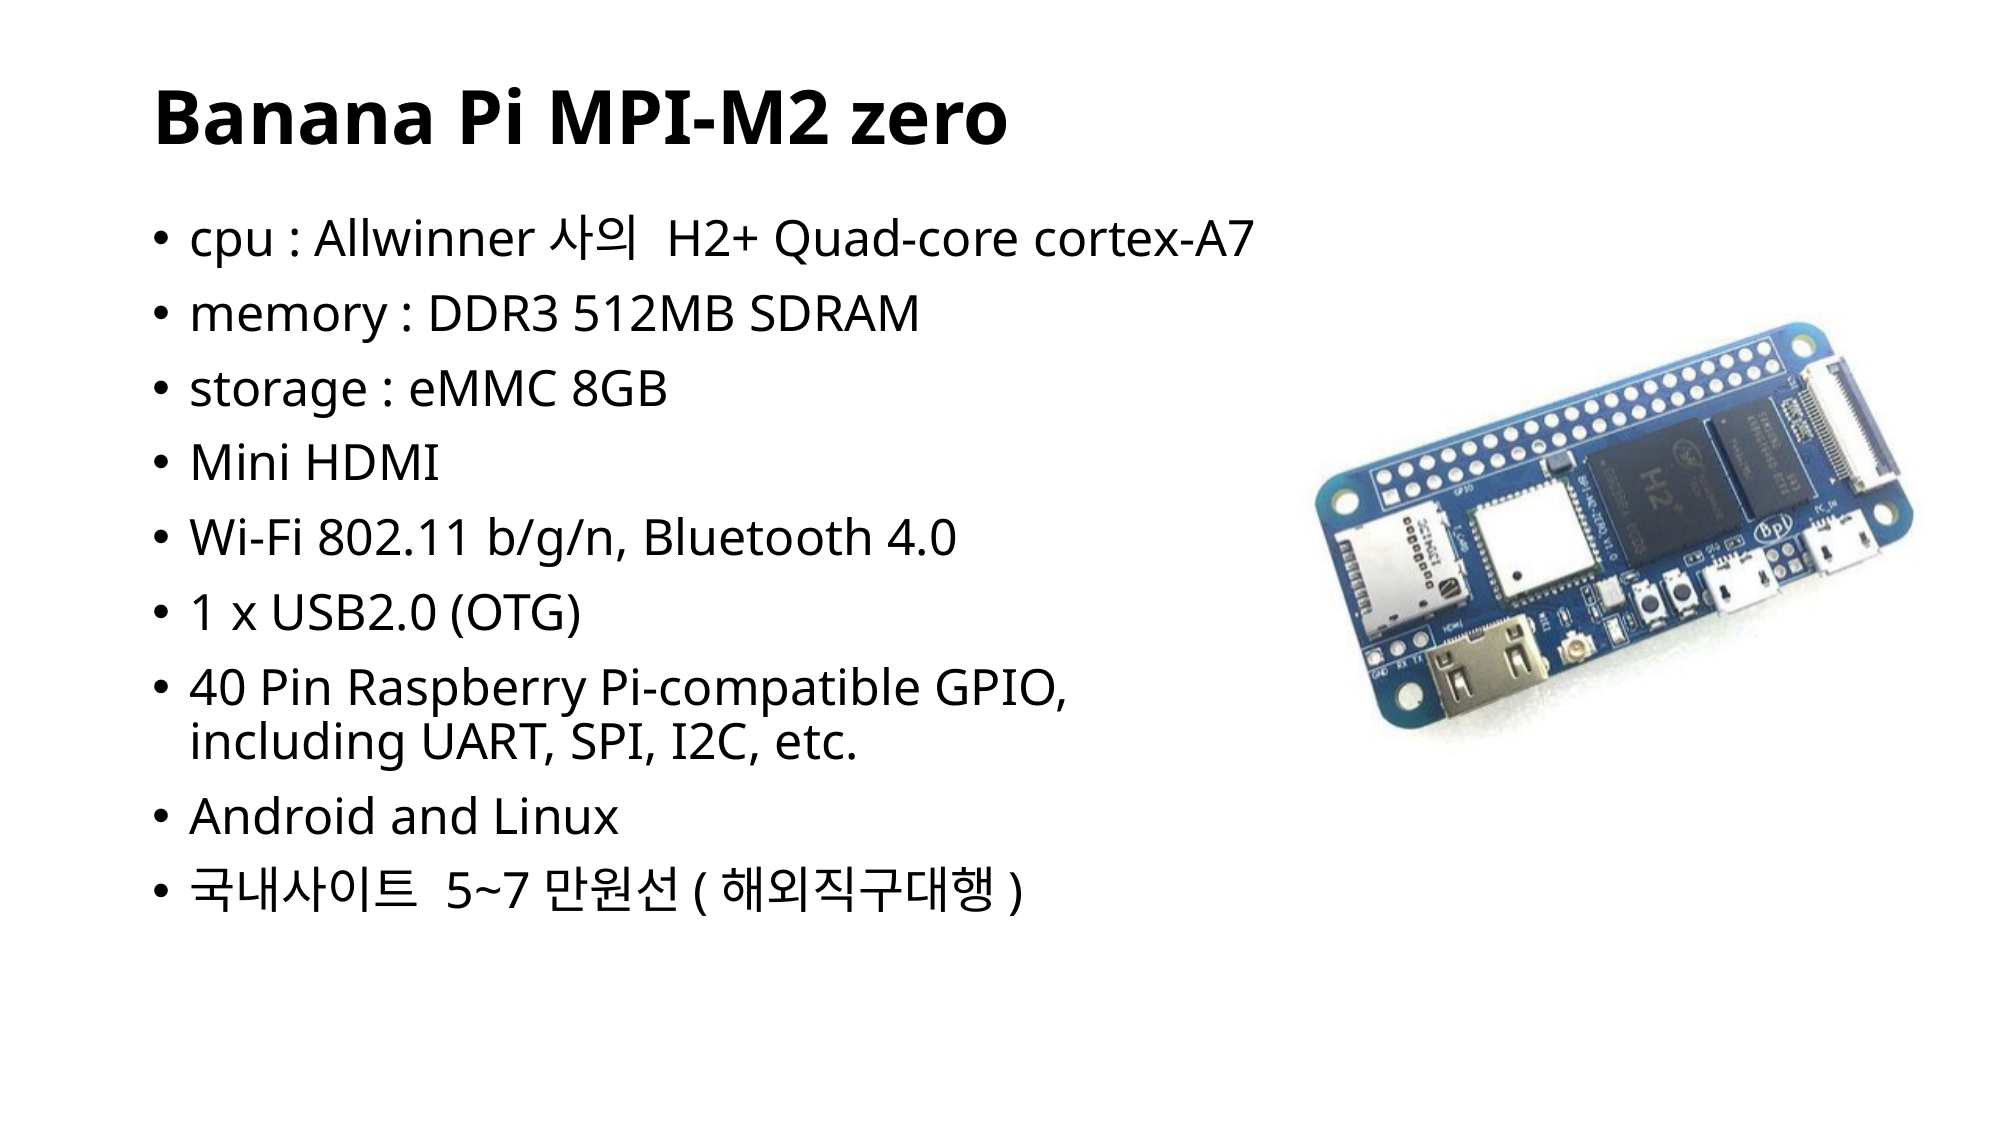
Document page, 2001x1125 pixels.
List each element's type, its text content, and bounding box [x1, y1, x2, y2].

title Banana Pi MPI-M2 zero [137, 59, 1863, 180]
picture [1299, 308, 1934, 756]
text_box cpu : Allwinner사의 H2+ Quad-core cortex-A7 memory : DDR3 512MB SDRAM storage : eMMC 8GB Mini HDMI Wi-Fi 802.11 b/g/n, Bluetooth 4.0 1 x USB2.0 (OTG) 40 Pin Raspberry Pi-compatible GPIO, including UART, SPI, I2C, etc. Android and Linux 국내사이트 5~7만원선(해외직구대행) [137, 205, 1300, 1014]
